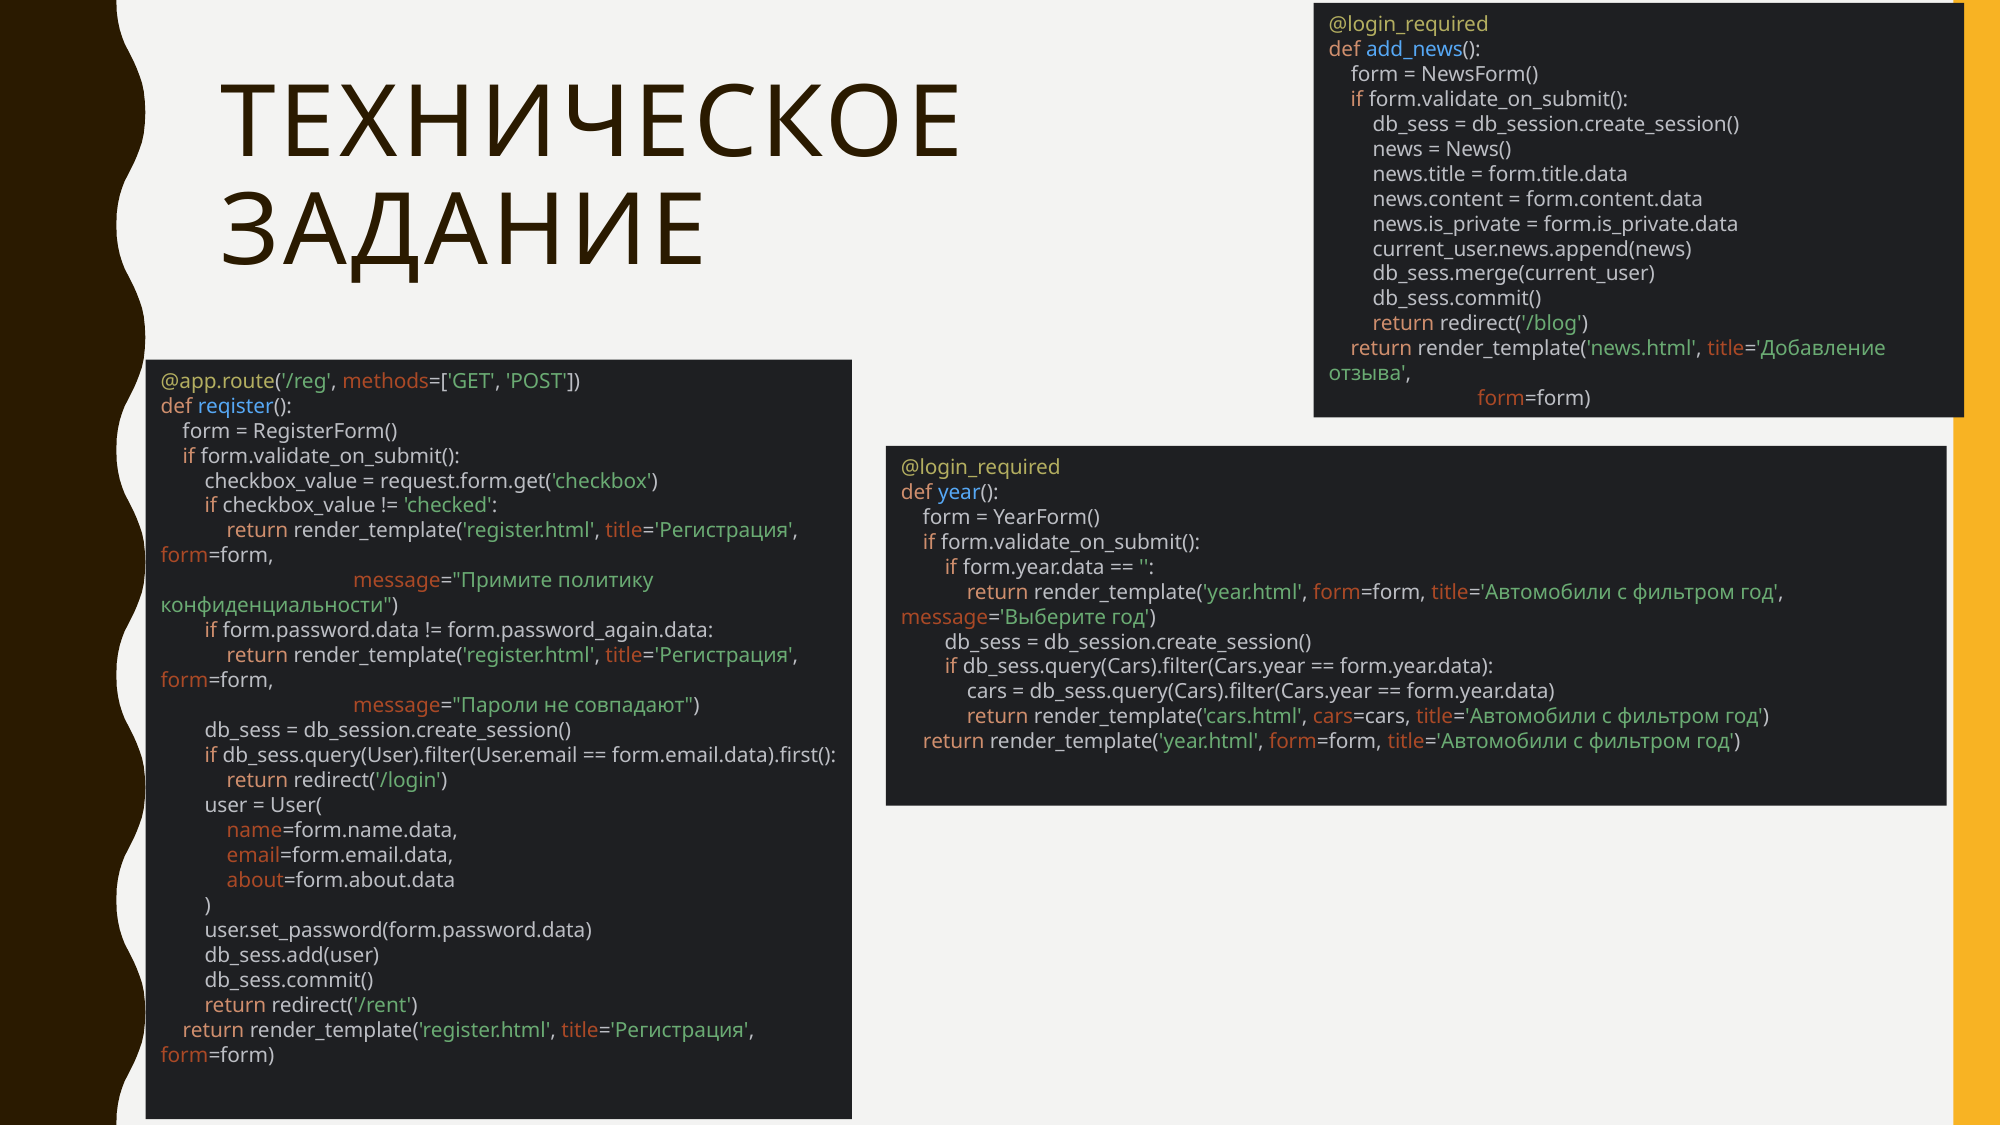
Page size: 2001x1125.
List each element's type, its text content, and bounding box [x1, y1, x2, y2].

list @app.route('/reg', methods=['GET', 'POST']) def reqister(): form = RegisterForm() if form.validate_on_submit(): checkbox_value = request.form.get('checkbox') if checkbox_value != 'checked': return render_template('register.html', title='Регистрация', form=form, message="Примите политику конфиденциальности") if form.password.data != form.password_again.data: return render_template('register.html', title='Регистрация', form=form, message="Пароли не совпадают") db_sess = db_session.create_session() if db_sess.query(User).filter(User.email == form.email.data).first(): return redirect('/login') user = User( name=form.name.data, email=form.email.data, about=form.about.data ) user.set_password(form.password.data) db_sess.add(user) db_sess.commit() return redirect('/rent') return render_template('register.html', title='Регистрация', form=form) [145, 359, 852, 1120]
text_box @login_required def add_news(): form = NewsForm() if form.validate_on_submit(): db_sess = db_session.create_session() news = News() news.title = form.title.data news.content = form.content.data news.is_private = form.is_private.data current_user.news.append(news) db_sess.merge(current_user) db_sess.commit() return redirect('/blog') return render_template('news.html', title='Добавление отзыва', form=form) [1313, 2, 1965, 418]
title Техническое задание [205, 62, 1313, 308]
text_box @login_required def year(): form = YearForm() if form.validate_on_submit(): if form.year.data == '': return render_template('year.html', form=form, title='Автомобили с фильтром год', message='Выберите год') db_sess = db_session.create_session() if db_sess.query(Cars).filter(Cars.year == form.year.data): cars = db_sess.query(Cars).filter(Cars.year == form.year.data) return render_template('cars.html', cars=cars, title='Автомобили с фильтром год') return render_template('year.html', form=form, title='Автомобили с фильтром год') [885, 445, 1947, 806]
